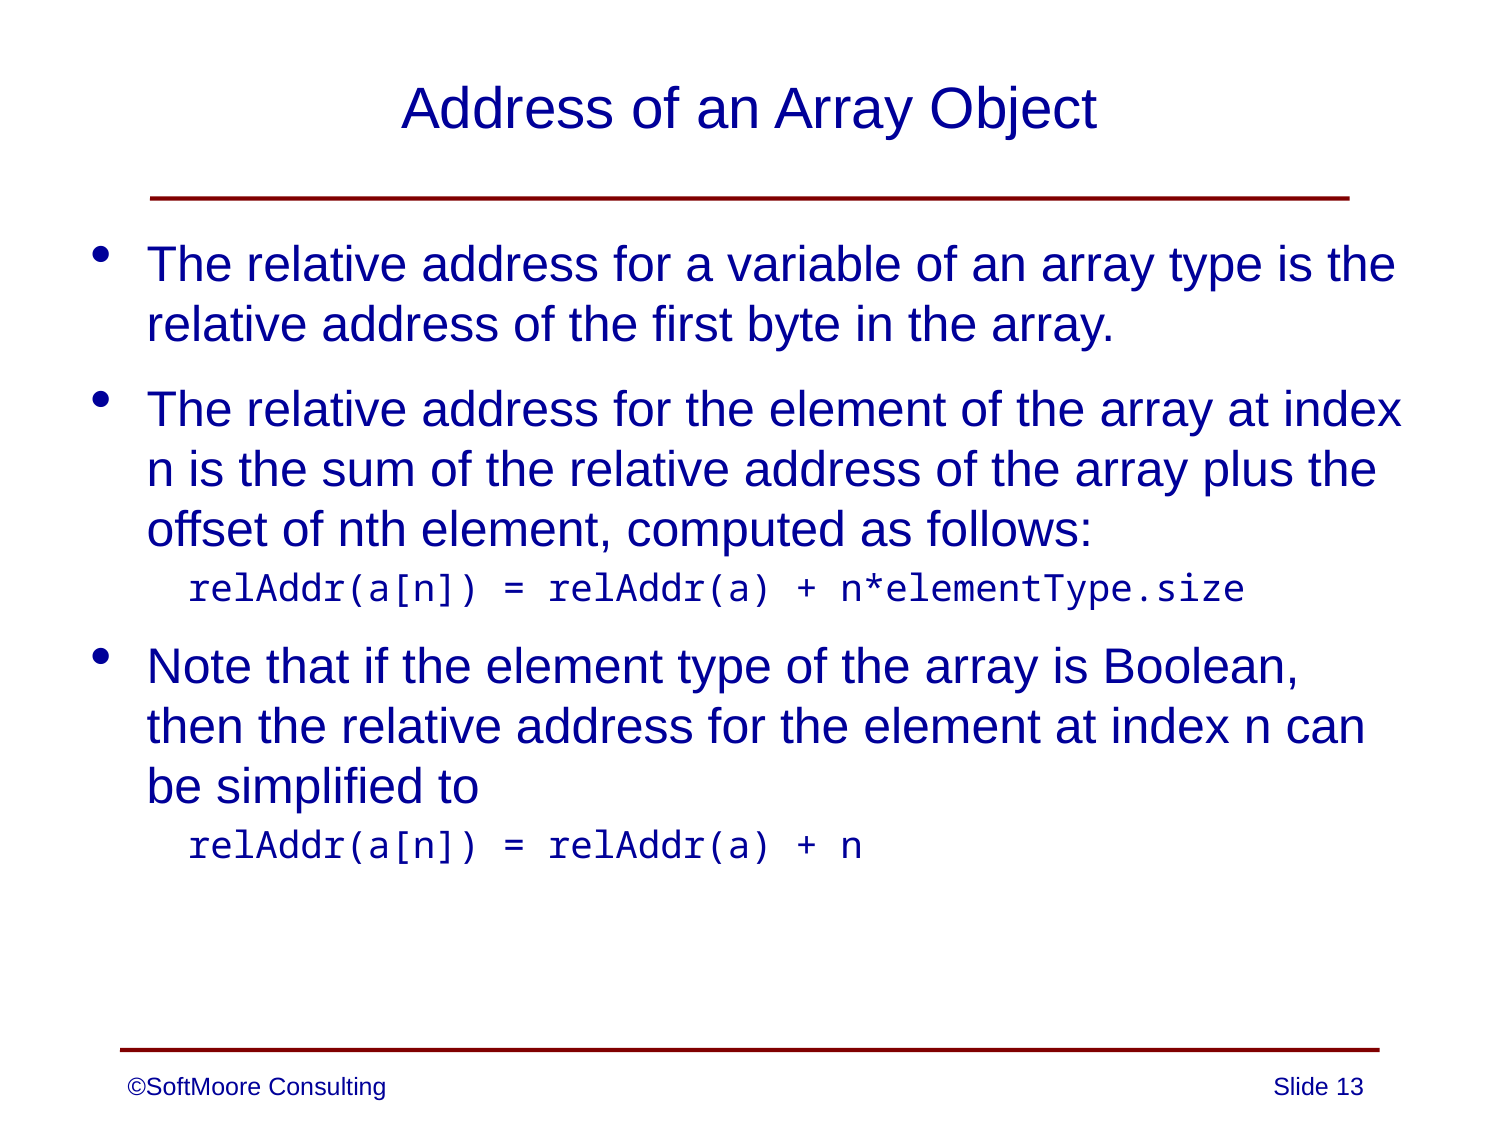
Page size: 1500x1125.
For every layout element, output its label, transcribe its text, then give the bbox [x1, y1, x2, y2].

footer ©SoftMoore Consulting [111, 1061, 563, 1109]
slide_number Slide 13 [1078, 1061, 1380, 1109]
title Address of an Array Object [149, 22, 1350, 188]
list The relative address for a variable of an array type is the relative address of the first byte in the array. The relative address for the element of the array at index n is the sum of the relative address of the array plus the offset of nth element, computed as follows: relAddr(a[n]) = relAddr(a) + n*elementType.size Note that if the element type of the array is Boolean, then the relative address for the element at index n can be simplified to relAddr(a[n]) = relAddr(a) + n [74, 223, 1425, 1034]
